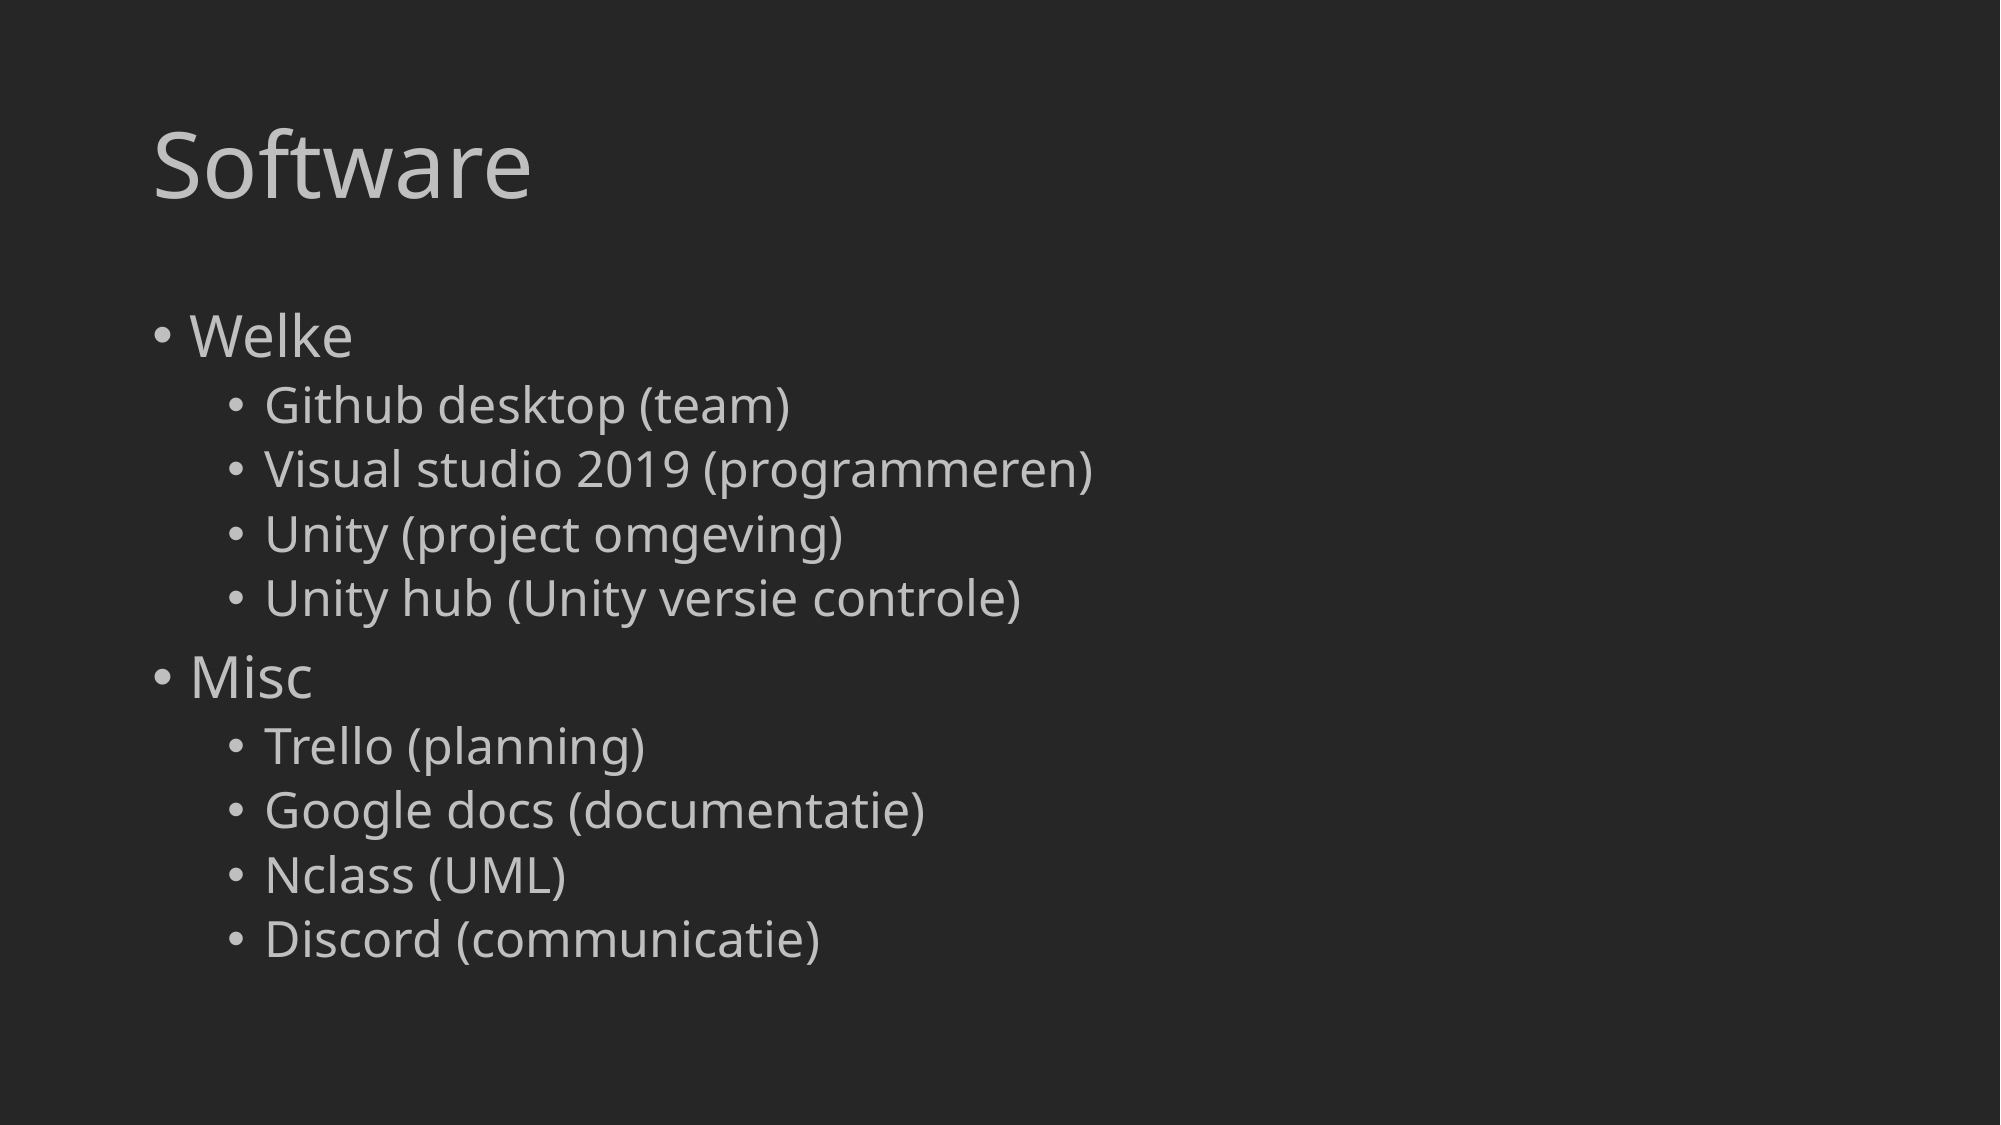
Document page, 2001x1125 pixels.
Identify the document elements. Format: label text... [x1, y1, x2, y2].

list Welke Github desktop (team) Visual studio 2019 (programmeren) Unity (project omgeving) Unity hub (Unity versie controle) Misc Trello (planning) Google docs (documentatie) Nclass (UML) Discord (communicatie) [137, 299, 1863, 1014]
title Software [137, 59, 1863, 278]
